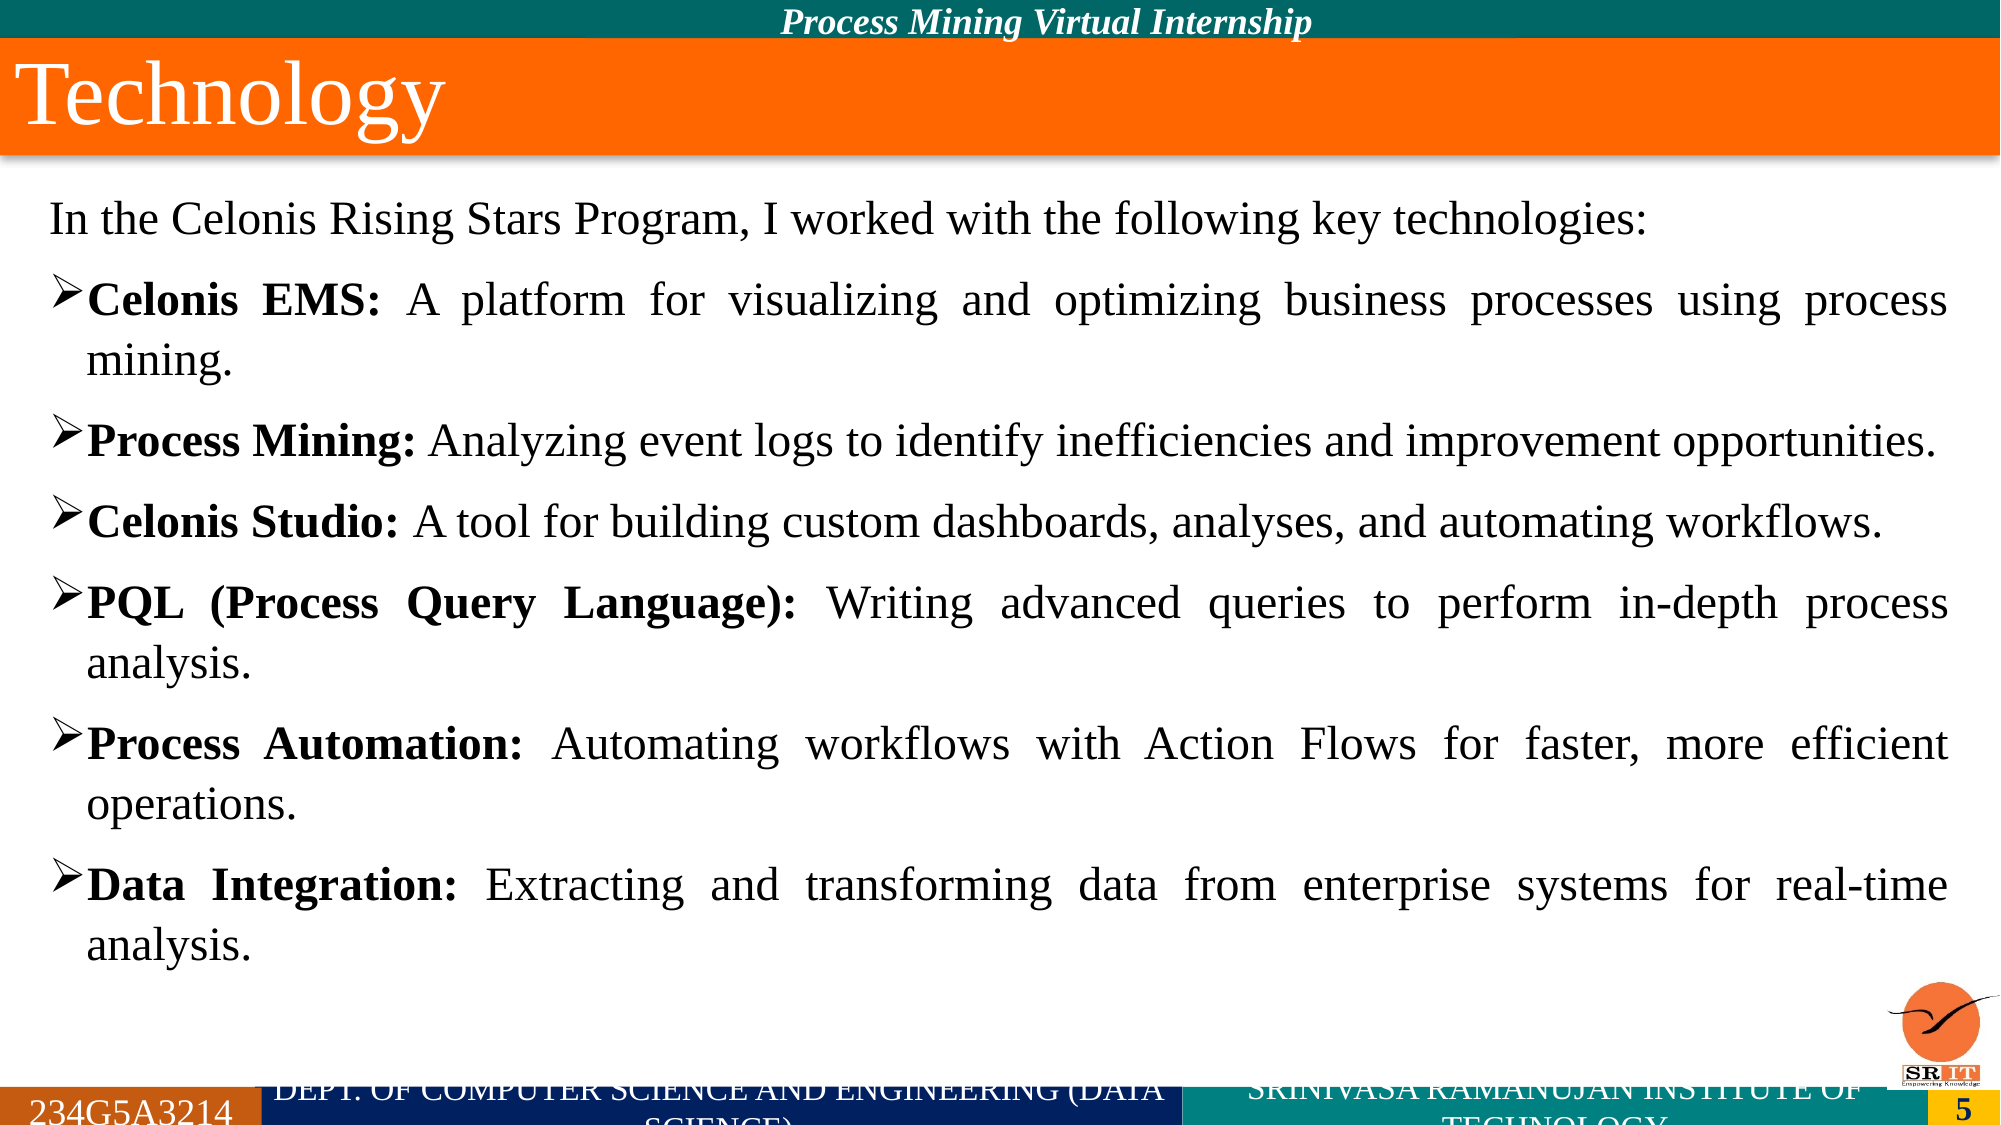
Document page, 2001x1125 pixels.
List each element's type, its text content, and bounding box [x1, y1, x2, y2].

picture [1887, 977, 2000, 1090]
text_box 234G5A3214 [0, 1087, 262, 1125]
text_box Process Mining Virtual Internship [585, 0, 1518, 39]
title Technology [0, 38, 2000, 156]
list In the Celonis Rising Stars Program, I worked with the following key technologies: Celonis EMS: A platform for visualizing and optimizing business processes using process mining. Process Mining: Analyzing event logs to identify inefficiencies and improvement opportunities. Celonis Studio: A tool for building custom dashboards, analyses, and automating workflows. PQL (Process Query Language): Writing advanced queries to perform in-depth process analysis. Process Automation: Automating workflows with Action Flows for faster, more efficient operations. Data Integration: Extracting and transforming data from enterprise systems for real-time analysis. [33, 177, 1967, 1072]
